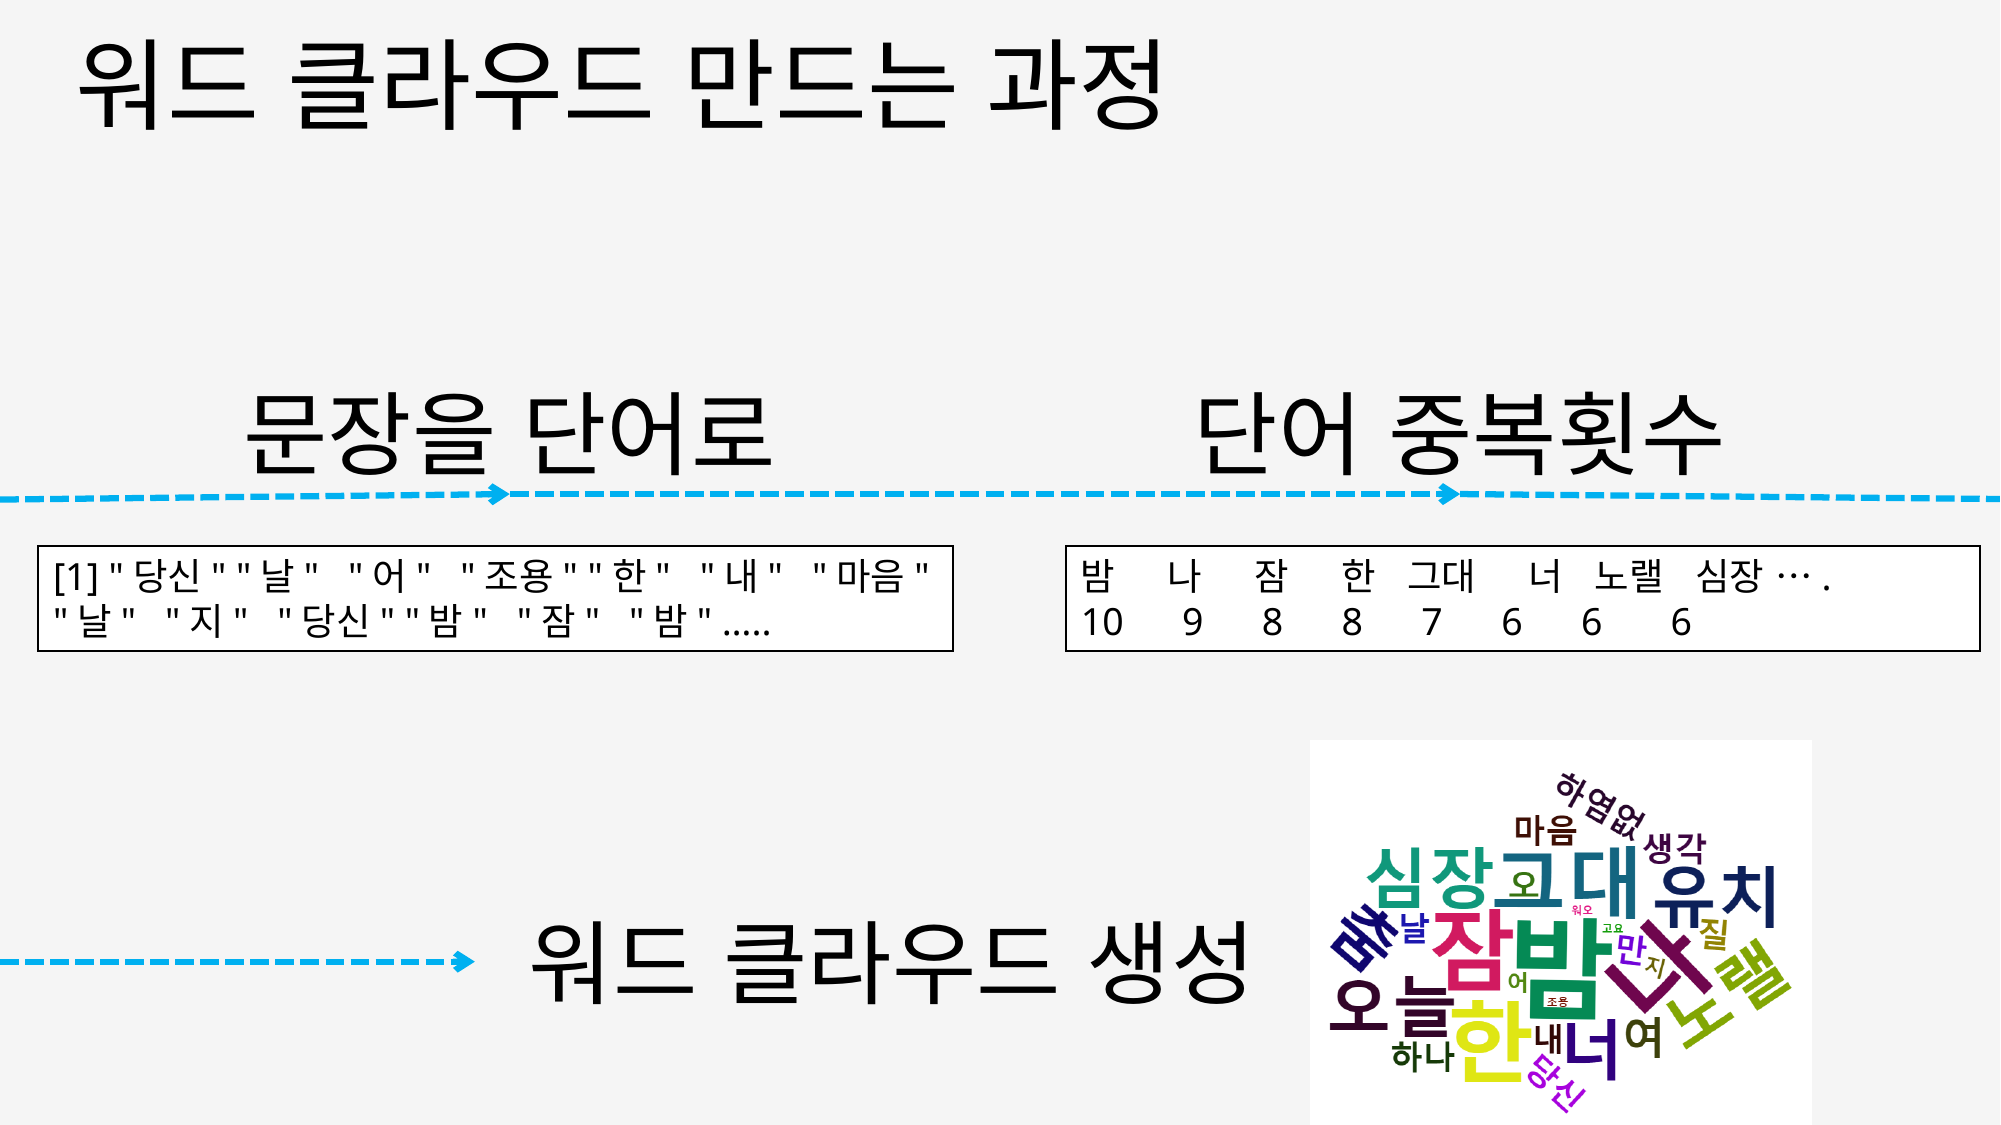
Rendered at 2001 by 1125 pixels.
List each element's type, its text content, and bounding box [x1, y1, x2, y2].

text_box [1460, 495, 2000, 500]
text_box 밤 나 잠 한 그대 너 노랠 심장 …. 10 9 8 8 7 6 6 6 [1065, 545, 1981, 652]
text_box 단어 중복횟수 [1178, 369, 1742, 494]
picture [1310, 739, 1812, 1125]
text_box 문장을 단어로 [228, 369, 791, 494]
text_box 워드 클라우드 생성 [514, 898, 1272, 1024]
text_box 워드 클라우드 만드는 과정 [60, 14, 1187, 150]
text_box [0, 495, 510, 500]
text_box [1] "당신" "날" "어" "조용" "한" "내" "마음" "날" "지" "당신" "밤" "잠" "밤" ….. [37, 545, 954, 652]
